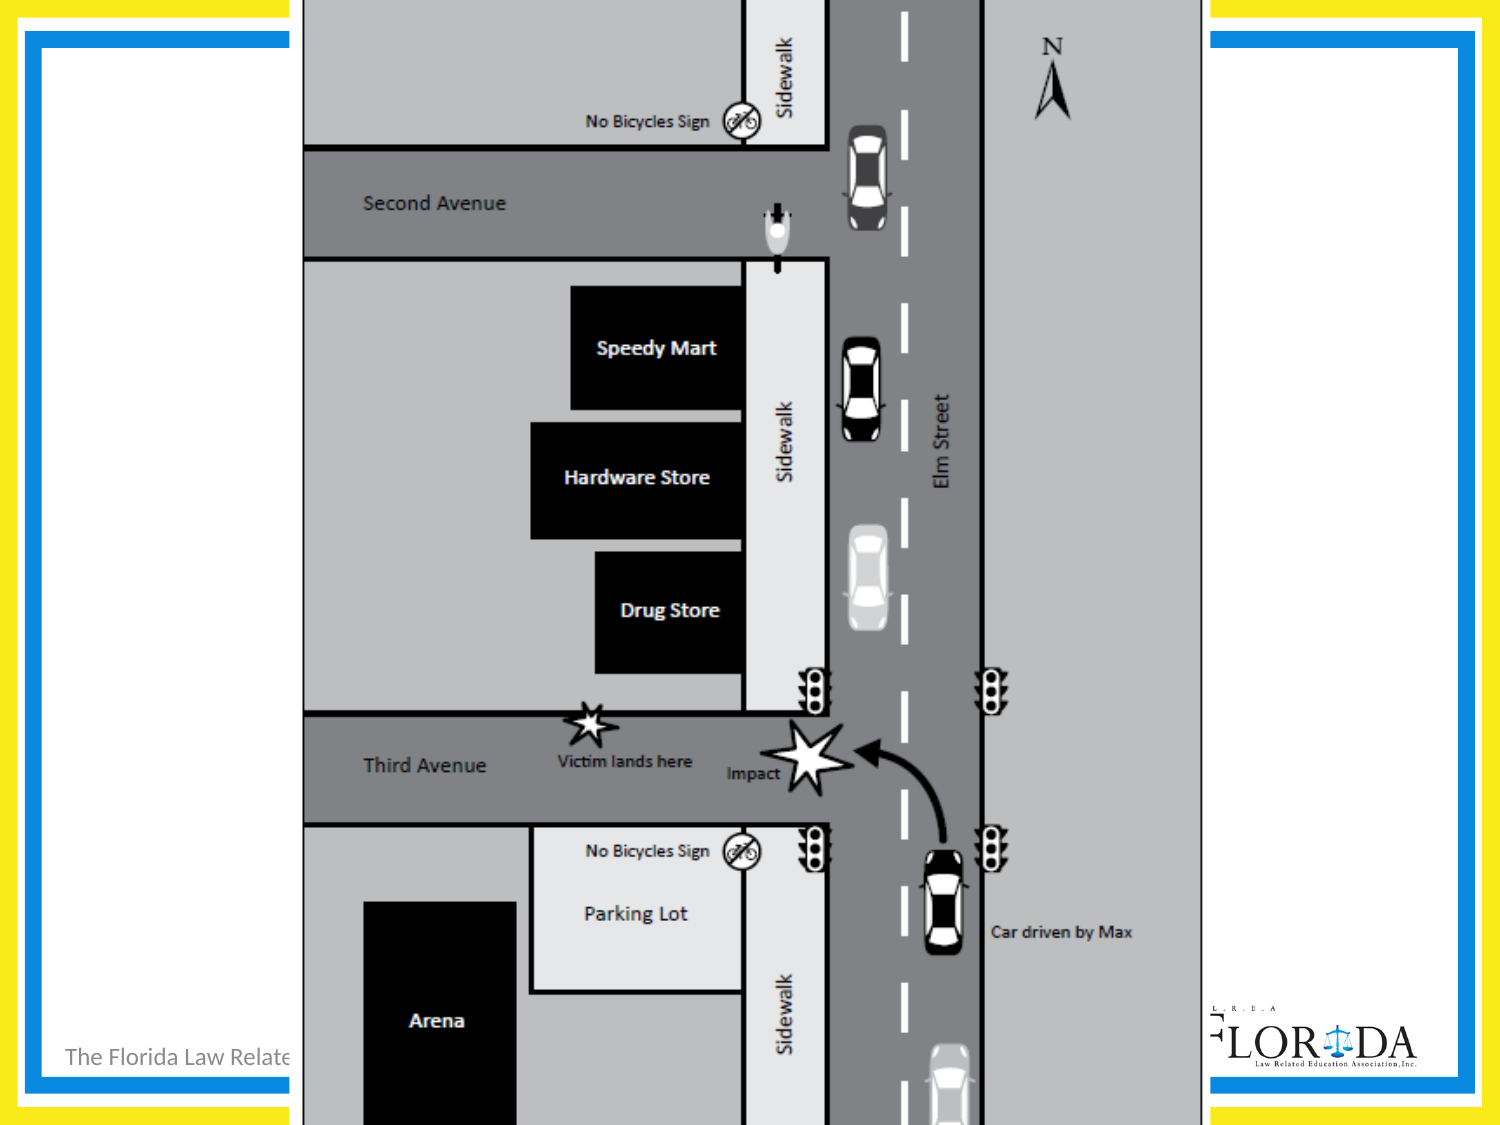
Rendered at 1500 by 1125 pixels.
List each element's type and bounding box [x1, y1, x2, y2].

picture [289, 0, 1448, 1125]
